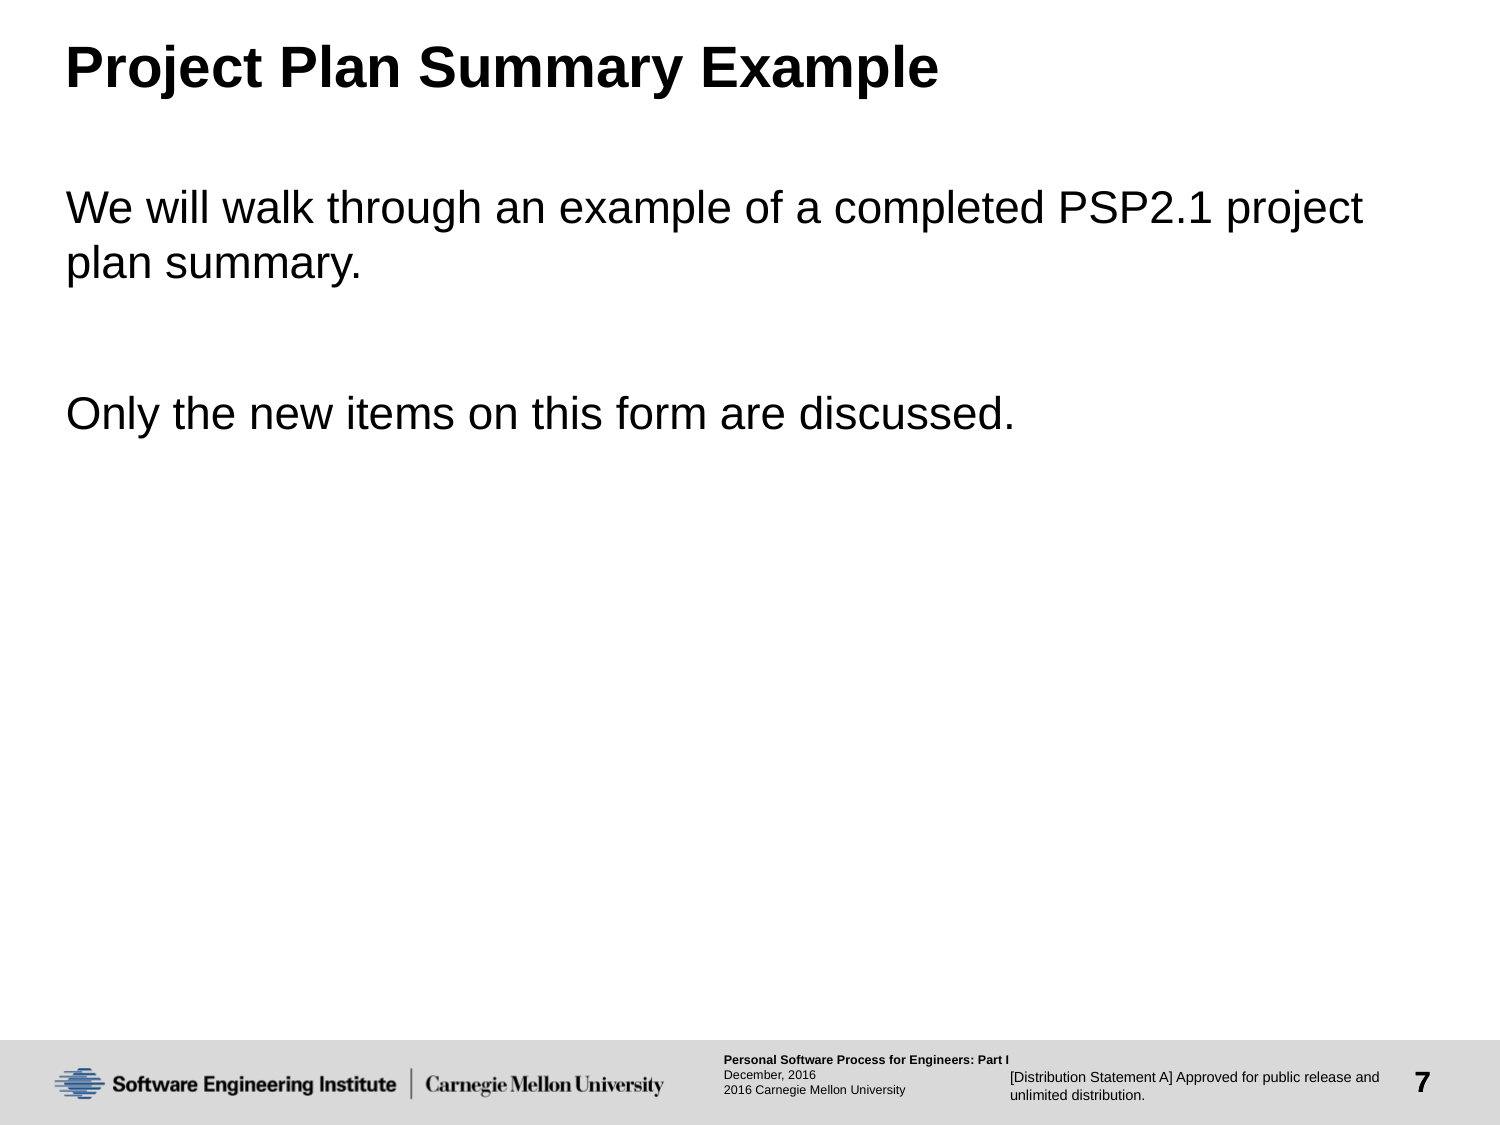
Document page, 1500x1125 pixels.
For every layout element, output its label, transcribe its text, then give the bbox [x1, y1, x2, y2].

list We will walk through an example of a completed PSP2.1 project plan summary. Only the new items on this form are discussed. [65, 177, 1431, 1000]
picture [46, 1061, 673, 1104]
title Project Plan Summary Example [65, 37, 1313, 148]
